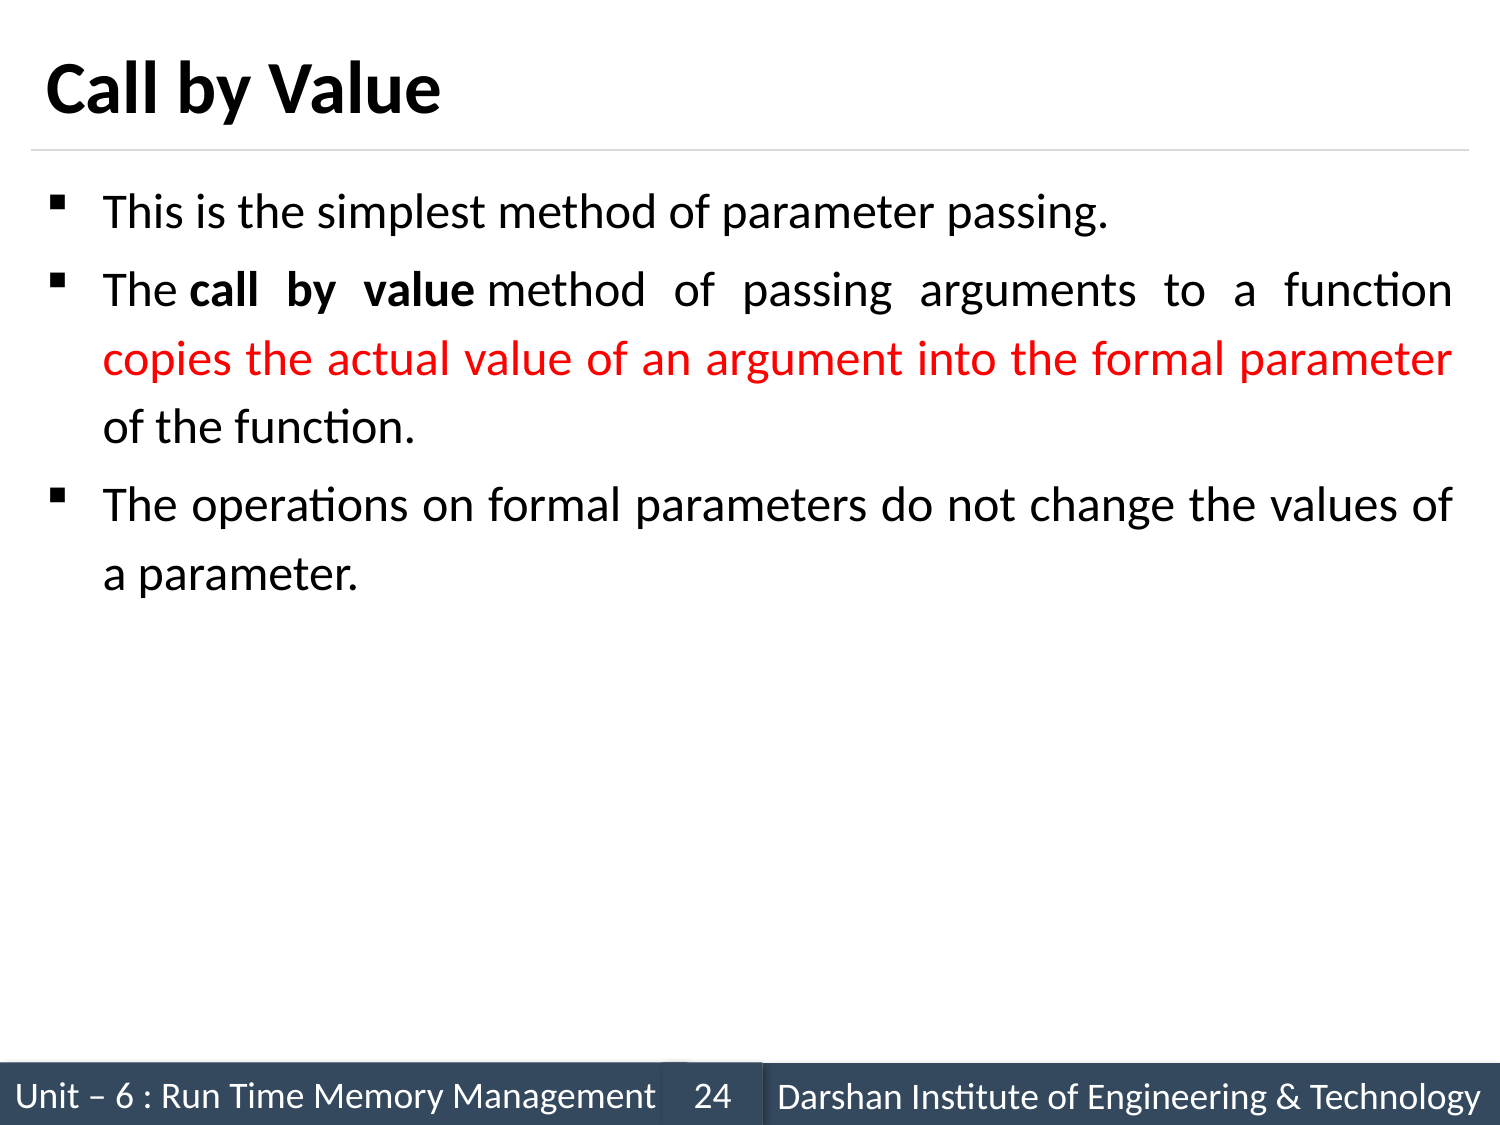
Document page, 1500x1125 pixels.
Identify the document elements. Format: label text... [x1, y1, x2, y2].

list This is the simplest method of parameter passing. The call by value method of passing arguments to a function copies the actual value of an argument into the formal parameter of the function. The operations on formal parameters do not change the values of a parameter. [31, 162, 737, 1038]
title Call by Value [31, 17, 1469, 150]
text_box [737, 162, 1469, 1038]
